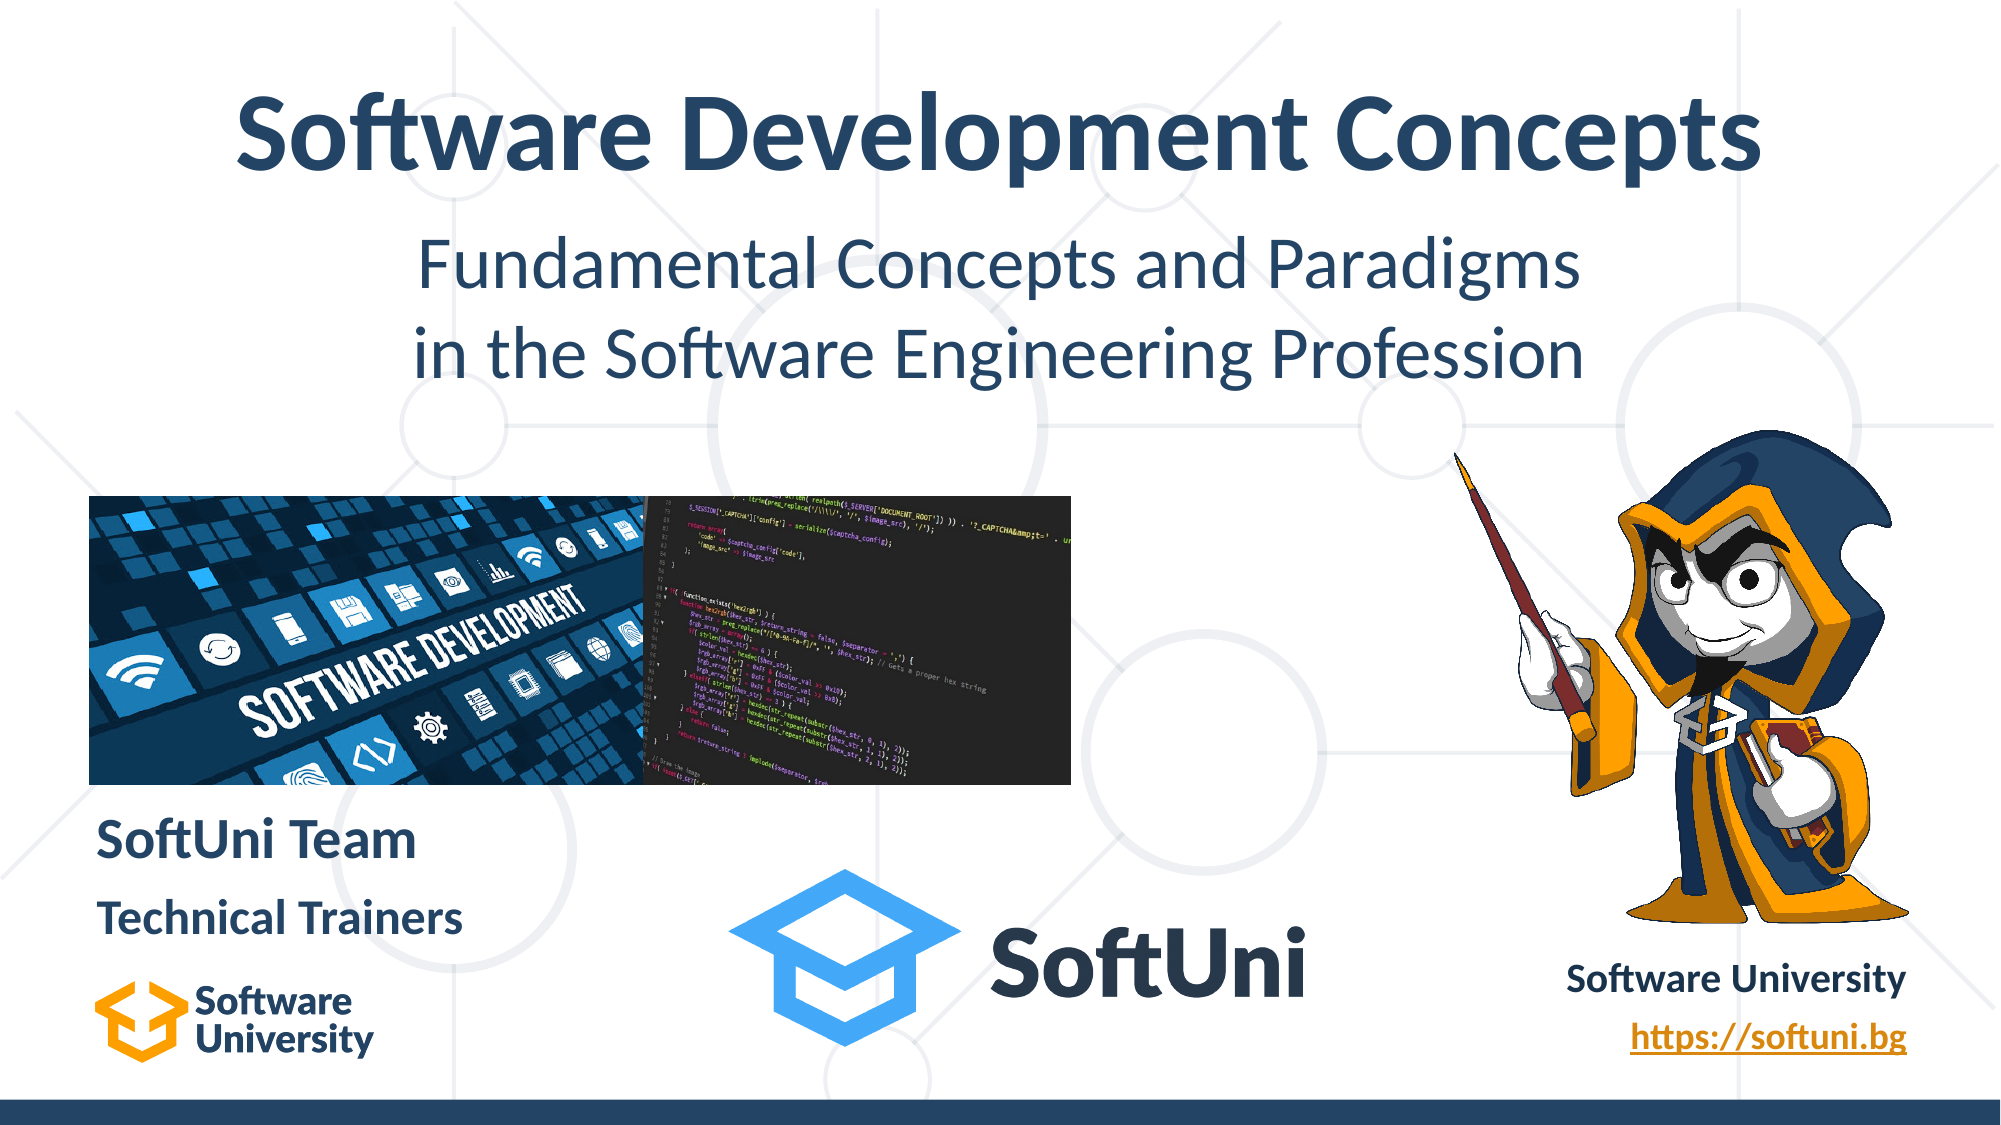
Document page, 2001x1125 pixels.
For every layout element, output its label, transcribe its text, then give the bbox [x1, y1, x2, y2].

title Software Development Concepts [90, 45, 1910, 205]
picture [83, 970, 384, 1074]
list Technical Trainers [90, 876, 580, 950]
list Software University [1428, 944, 1913, 1005]
list https://softuni.bg [1428, 1005, 1913, 1062]
picture [709, 850, 1325, 1064]
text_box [88, 496, 1071, 785]
subtitle Fundamental Concepts and Paradigms in the Software Engineering Profession [90, 208, 1910, 405]
picture [1451, 428, 1910, 924]
list SoftUni Team [90, 795, 580, 871]
